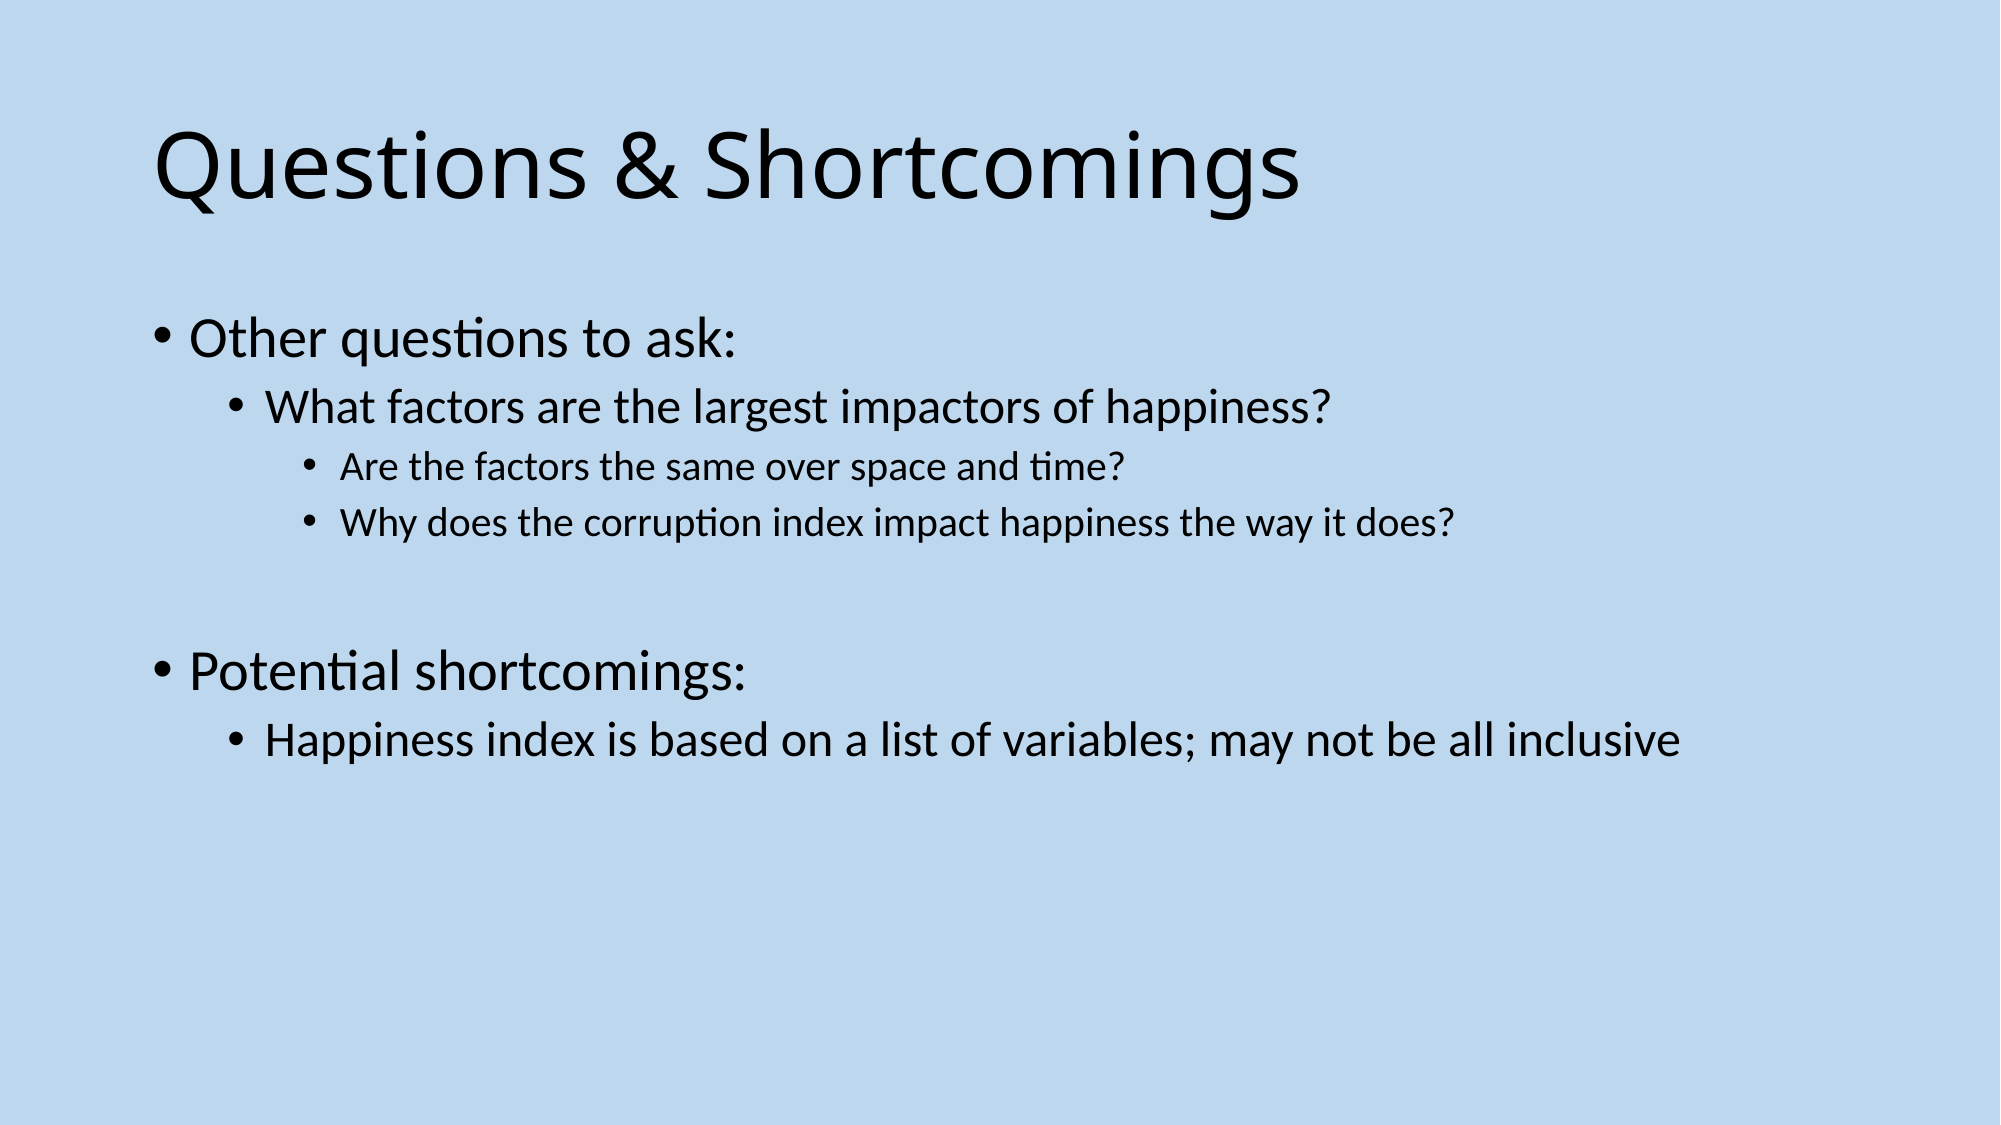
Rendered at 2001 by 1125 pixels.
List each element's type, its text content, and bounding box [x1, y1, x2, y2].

list Other questions to ask: What factors are the largest impactors of happiness? Are the factors the same over space and time? Why does the corruption index impact happiness the way it does? Potential shortcomings: Happiness index is based on a list of variables; may not be all inclusive [137, 299, 1863, 1014]
title Questions & Shortcomings [137, 59, 1863, 278]
